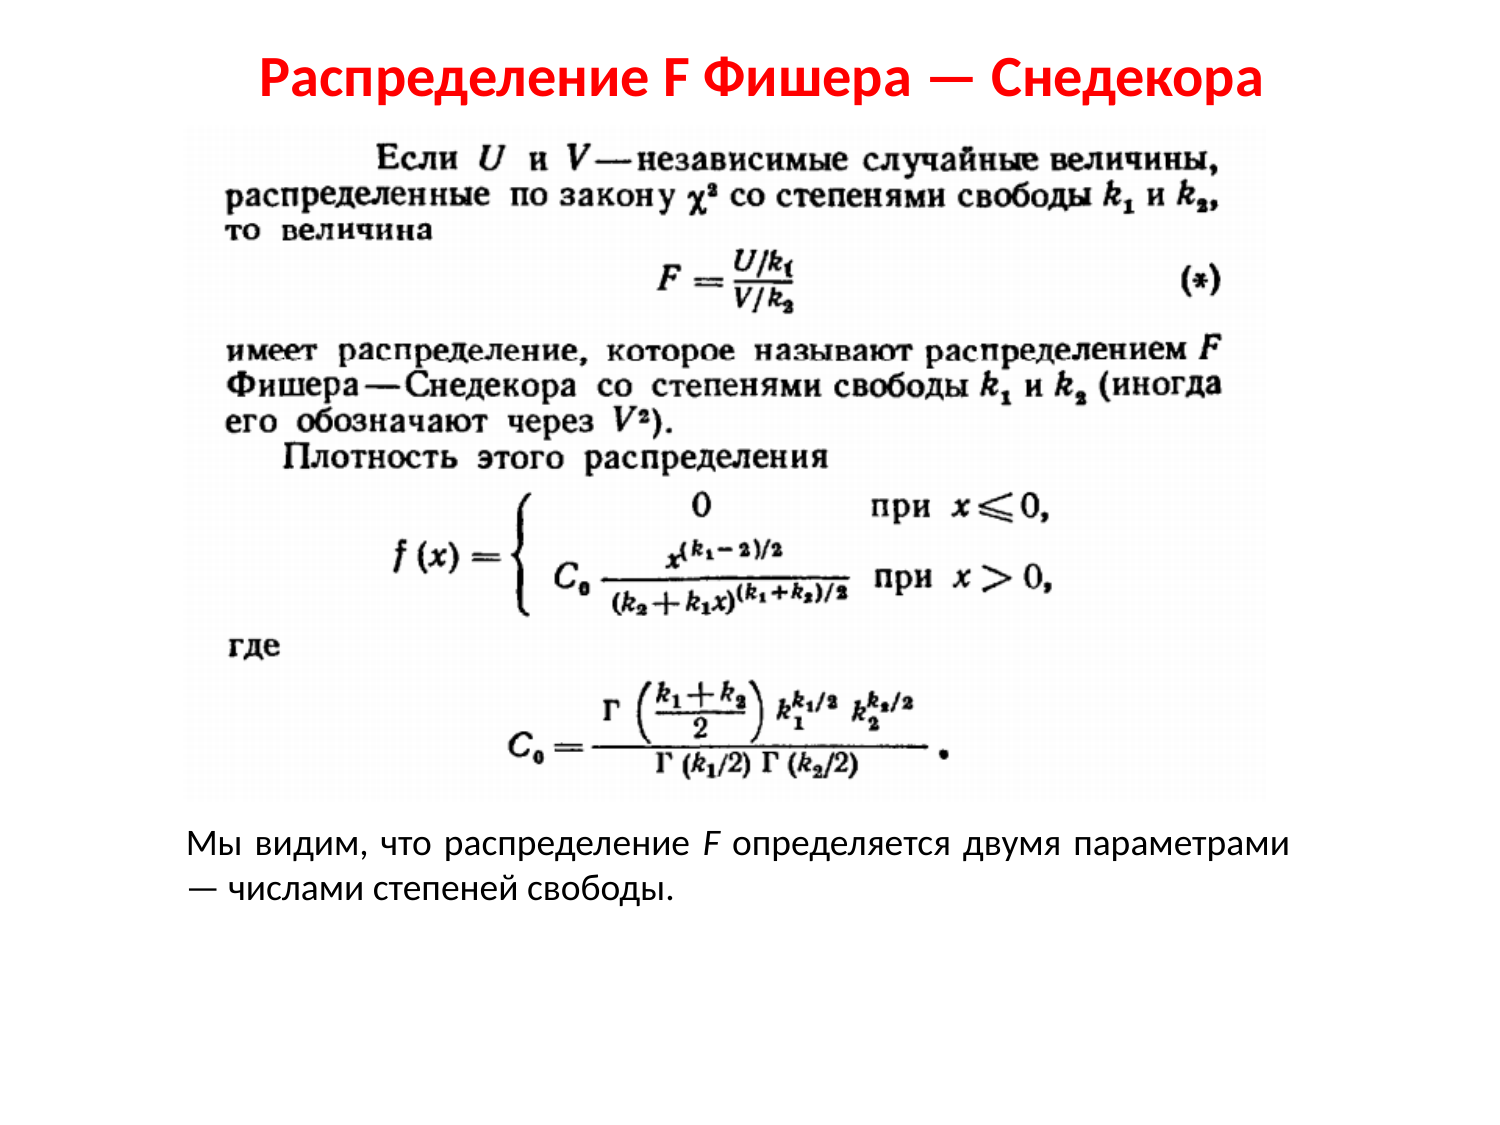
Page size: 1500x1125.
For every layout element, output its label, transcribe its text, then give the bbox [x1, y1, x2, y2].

picture [182, 125, 1266, 803]
text_box Распределение F Фишера — Снедекора [53, 30, 1471, 186]
text_box Мы видим, что распределение F определяется двумя параметрами— числами степеней свободы. [171, 810, 1306, 916]
